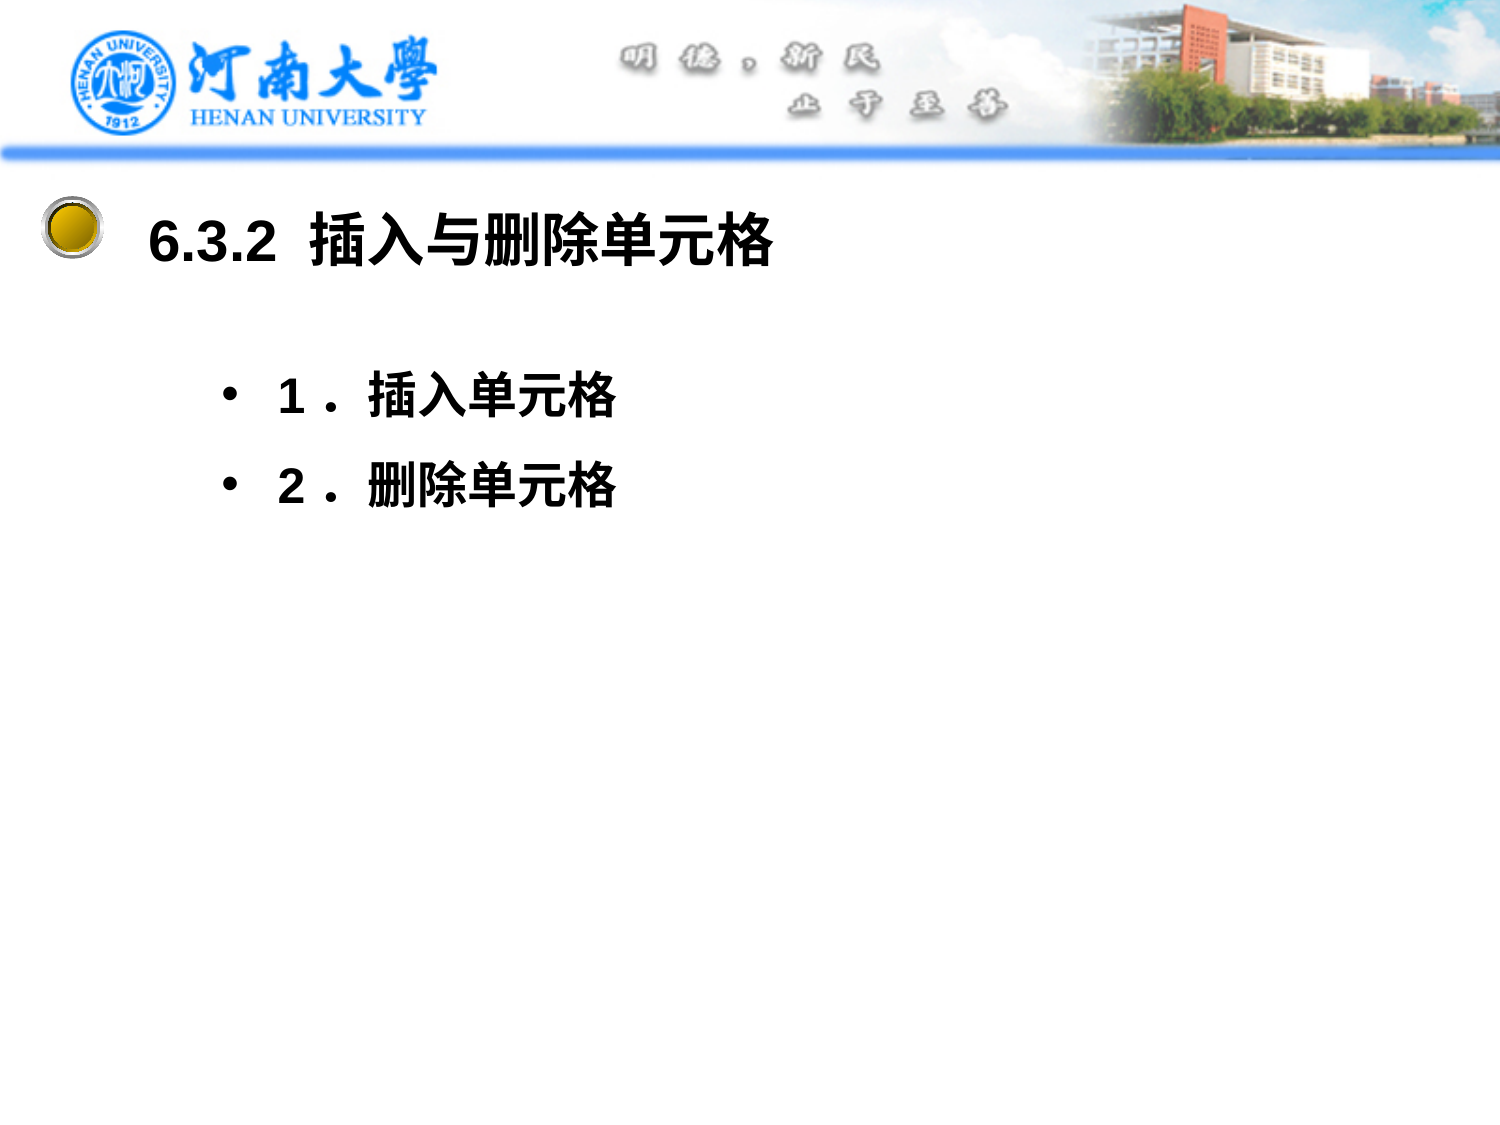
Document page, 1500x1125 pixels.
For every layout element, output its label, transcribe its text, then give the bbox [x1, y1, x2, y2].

text_box 1．插入单元格 2．删除单元格 [206, 326, 1306, 611]
picture [0, 1, 1500, 1125]
text_box 6.3.2 插入与删除单元格 [133, 160, 790, 281]
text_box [40, 195, 104, 259]
